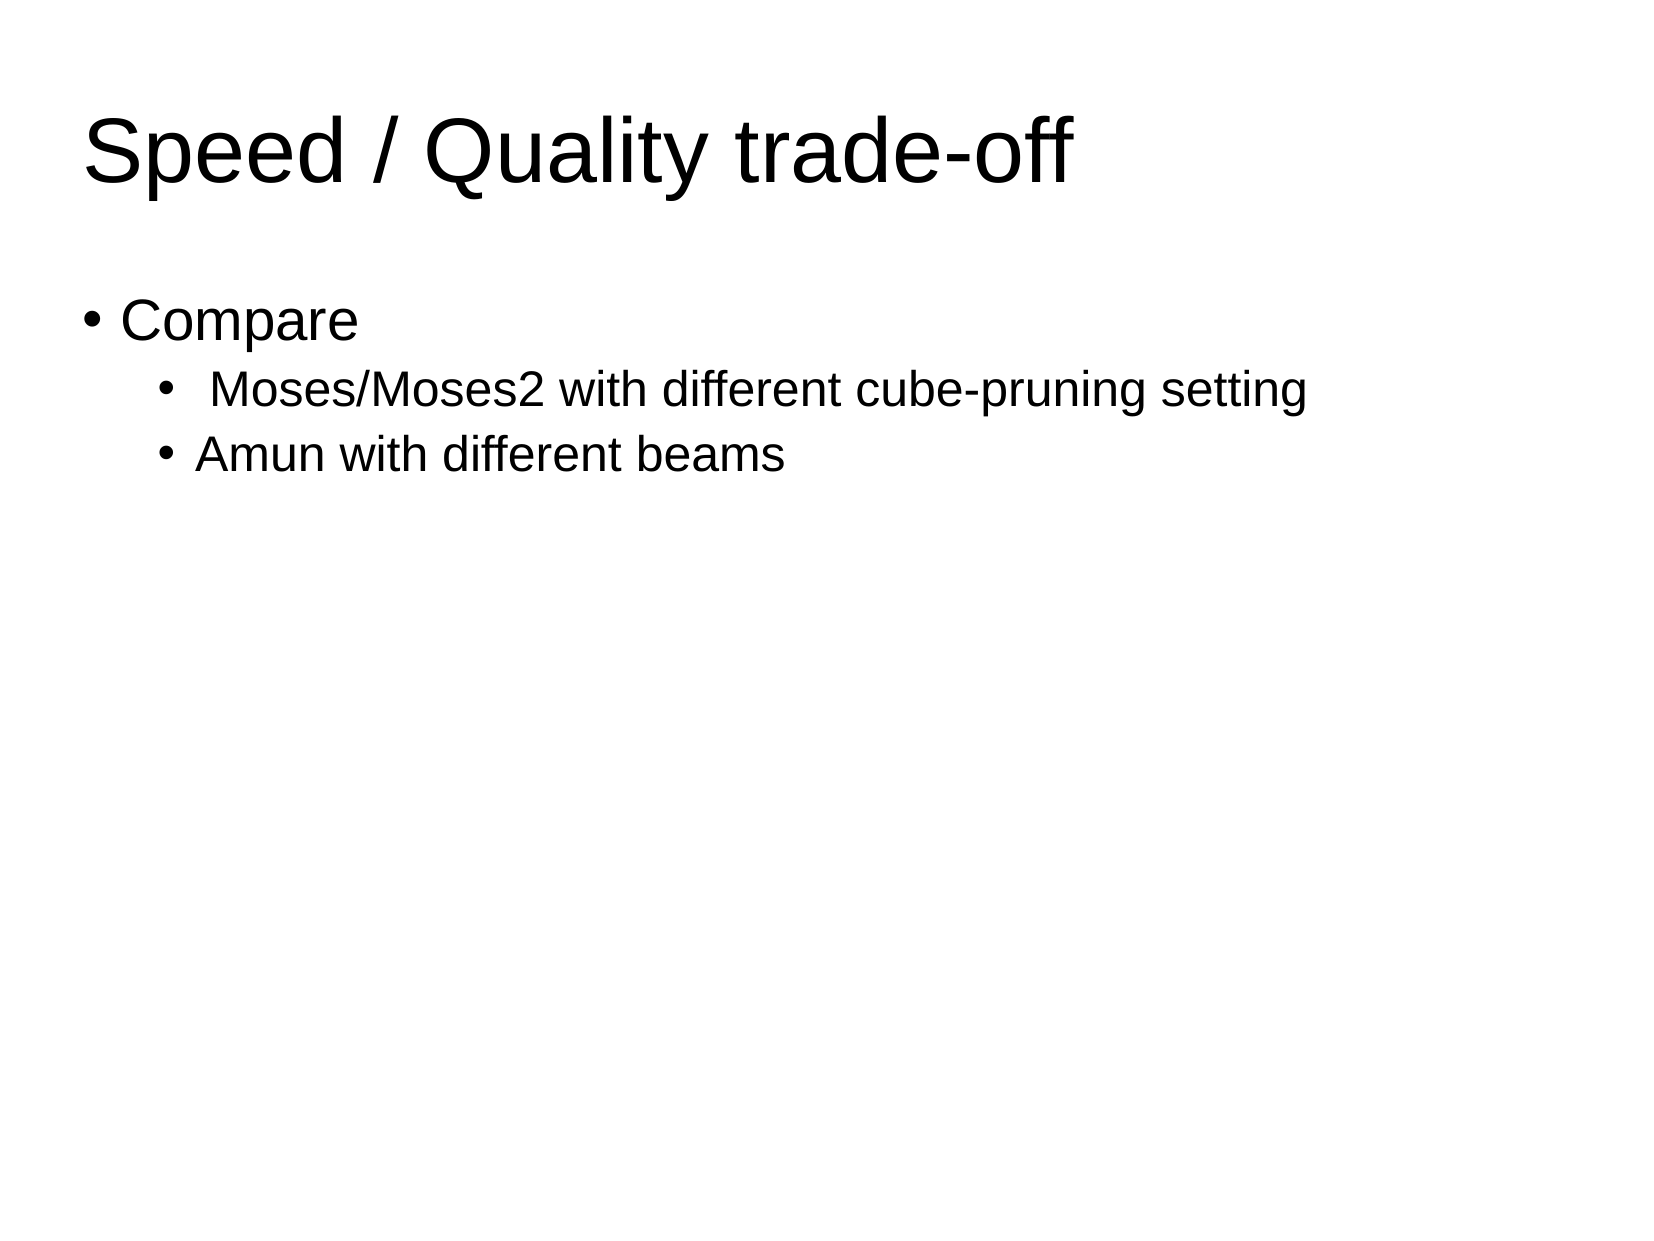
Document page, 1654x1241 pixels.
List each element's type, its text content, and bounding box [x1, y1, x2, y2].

title Speed / Quality trade-off [82, 49, 1571, 257]
list Compare Moses/Moses2 with different cube-pruning setting Amun with different beams [82, 290, 1571, 1010]
